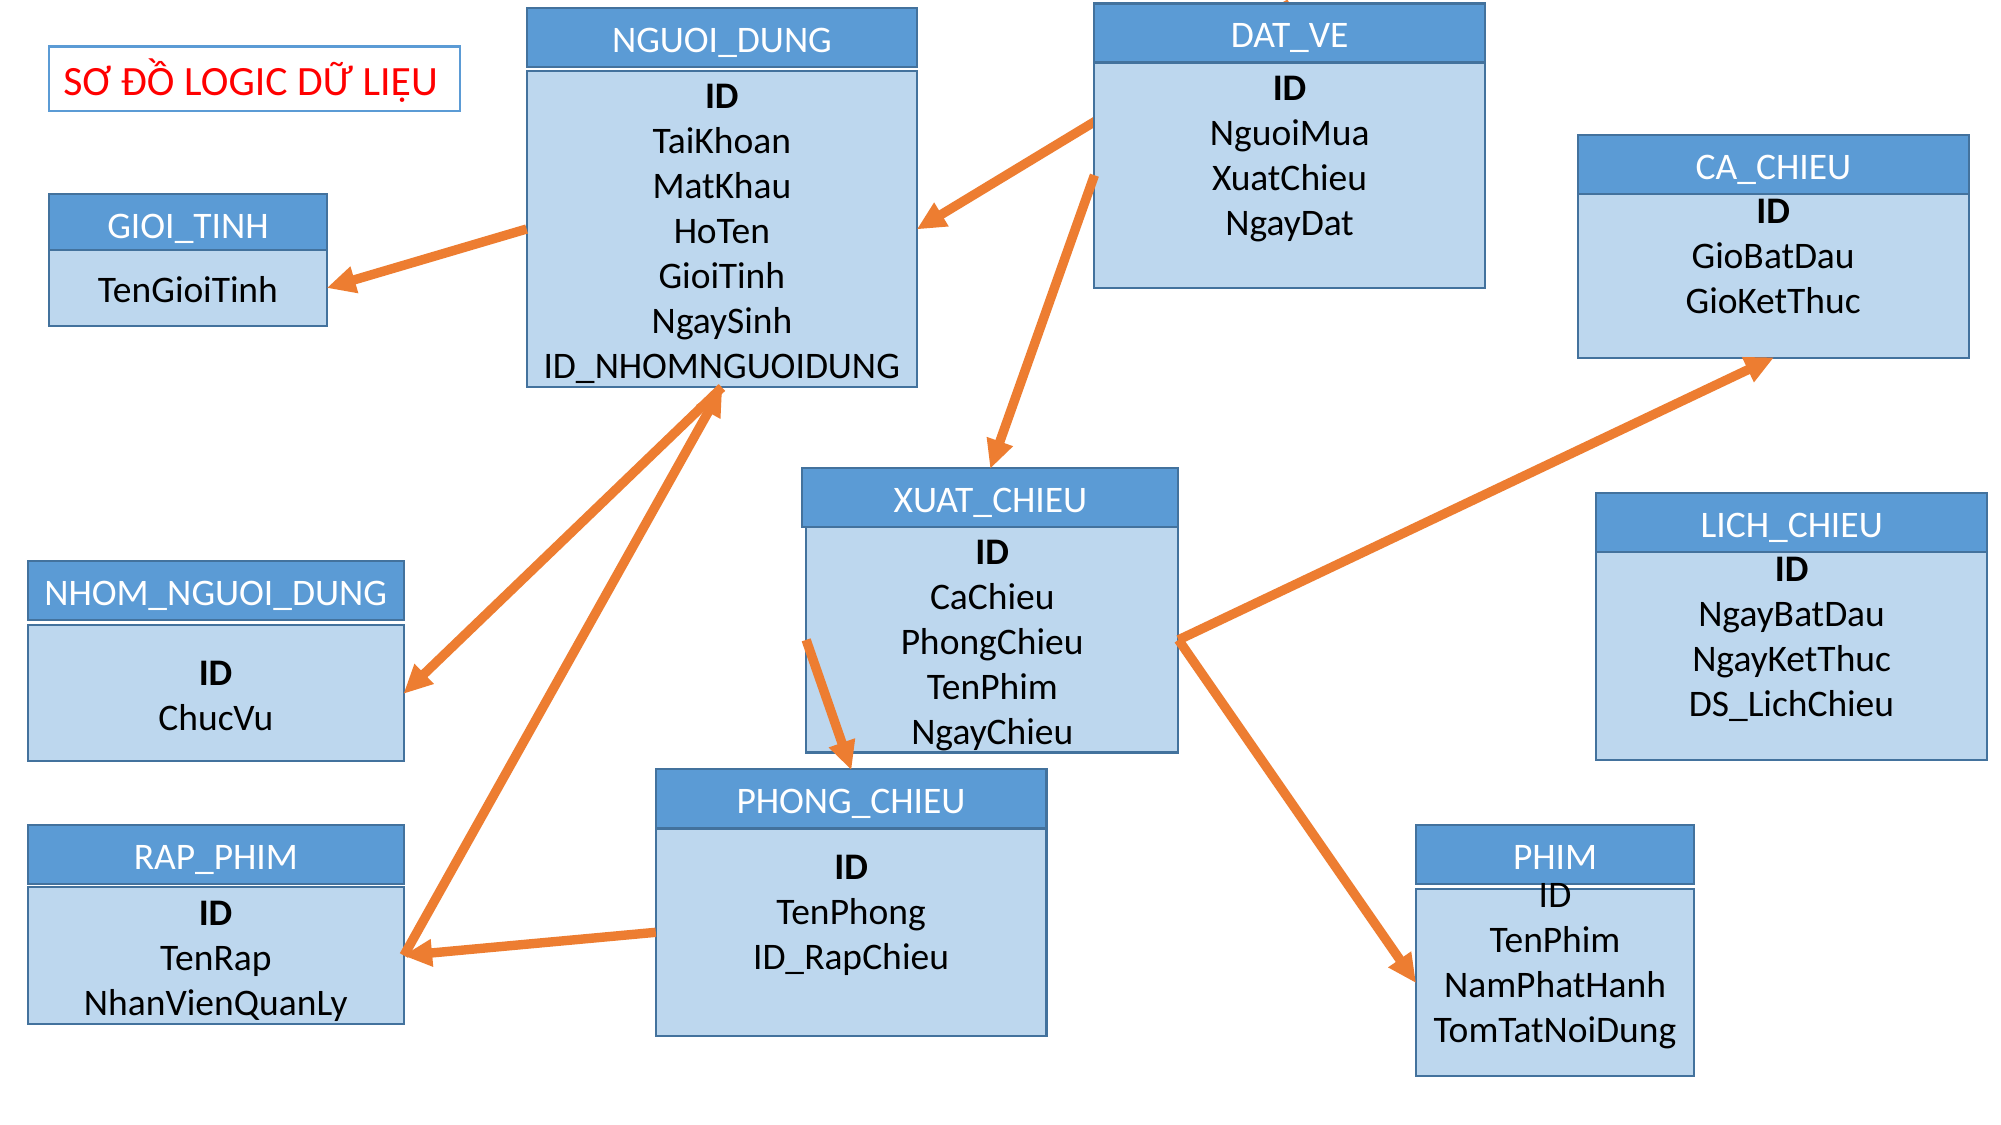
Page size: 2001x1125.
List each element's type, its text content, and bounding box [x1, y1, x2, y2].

text_box NHOM_NGUOI_DUNG [27, 560, 403, 621]
text_box SƠ ĐỒ LOGIC DỮ LIỆU [48, 45, 461, 112]
text_box NGUOI_DUNG [526, 7, 917, 68]
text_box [1178, 640, 1416, 983]
text_box ID TenRap NhanVienQuanLy [27, 886, 405, 1025]
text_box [1178, 357, 1774, 640]
text_box DAT_VE [1093, 2, 1486, 62]
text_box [806, 639, 852, 770]
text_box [403, 387, 722, 956]
text_box ID NgayBatDau NgayKetThuc DS_LichChieu [1595, 551, 1988, 761]
text_box GIOI_TINH [48, 193, 328, 249]
text_box ID GioBatDau GioKetThuc [1577, 193, 1970, 359]
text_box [327, 228, 527, 288]
text_box ID TaiKhoan MatKhau HoTen GioiTinh NgaySinh ID_NHOMNGUOIDUNG [526, 70, 918, 388]
text_box ID TenPhim NamPhatHanh TomTatNoiDung [1415, 888, 1695, 1077]
text_box PHONG_CHIEU [722, 768, 1048, 828]
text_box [990, 175, 1095, 469]
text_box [917, 3, 1290, 229]
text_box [403, 932, 656, 956]
text_box ID TenPhong ID_RapChieu [655, 828, 1048, 1037]
text_box LICH_CHIEU [1774, 492, 1988, 551]
text_box TenGioiTinh [48, 249, 328, 327]
text_box RAP_PHIM [27, 824, 403, 885]
text_box PHIM [1416, 824, 1695, 885]
text_box ID NguoiMua XuatChieu NgayDat [1095, 62, 1486, 289]
text_box XUAT_CHIEU [801, 467, 1178, 528]
text_box ID ChucVu [27, 624, 403, 762]
text_box CA_CHIEU [1577, 134, 1970, 193]
text_box ID CaChieu PhongChieu TenPhim NgayChieu [805, 526, 1178, 754]
